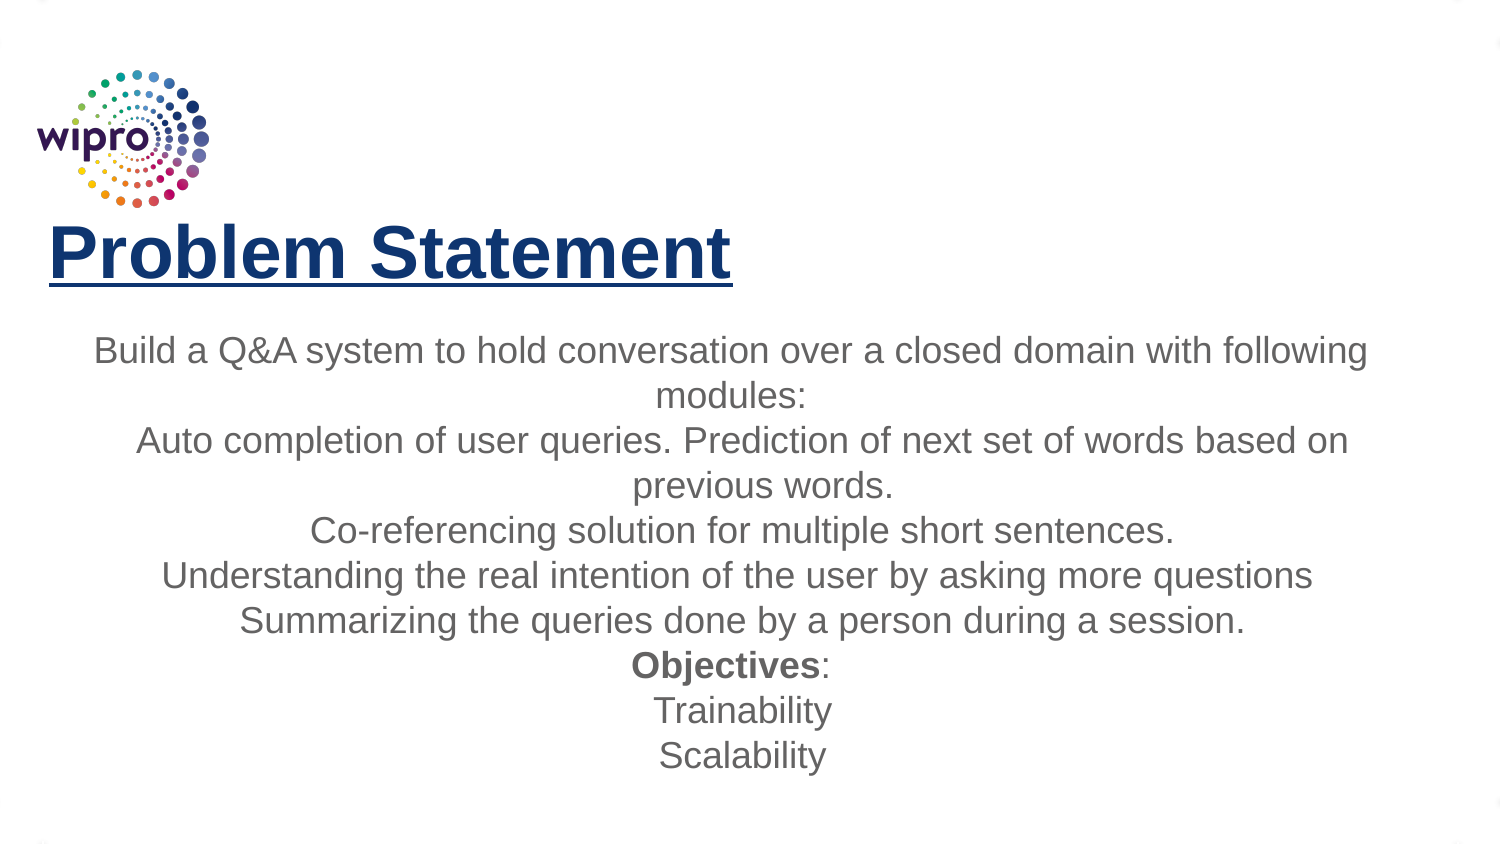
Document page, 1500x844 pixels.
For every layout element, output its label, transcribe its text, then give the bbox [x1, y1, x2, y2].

text_box Problem Statement [33, 217, 1432, 311]
list Build a Q&A system to hold conversation over a closed domain with following modules: Auto completion of user queries. Prediction of next set of words based on previous words. Co-referencing solution for multiple short sentences. Understanding the real intention of the user by asking more questions Summarizing the queries done by a person during a session. Objectives: Trainability Scalability [32, 310, 1431, 810]
picture [36, 70, 210, 209]
